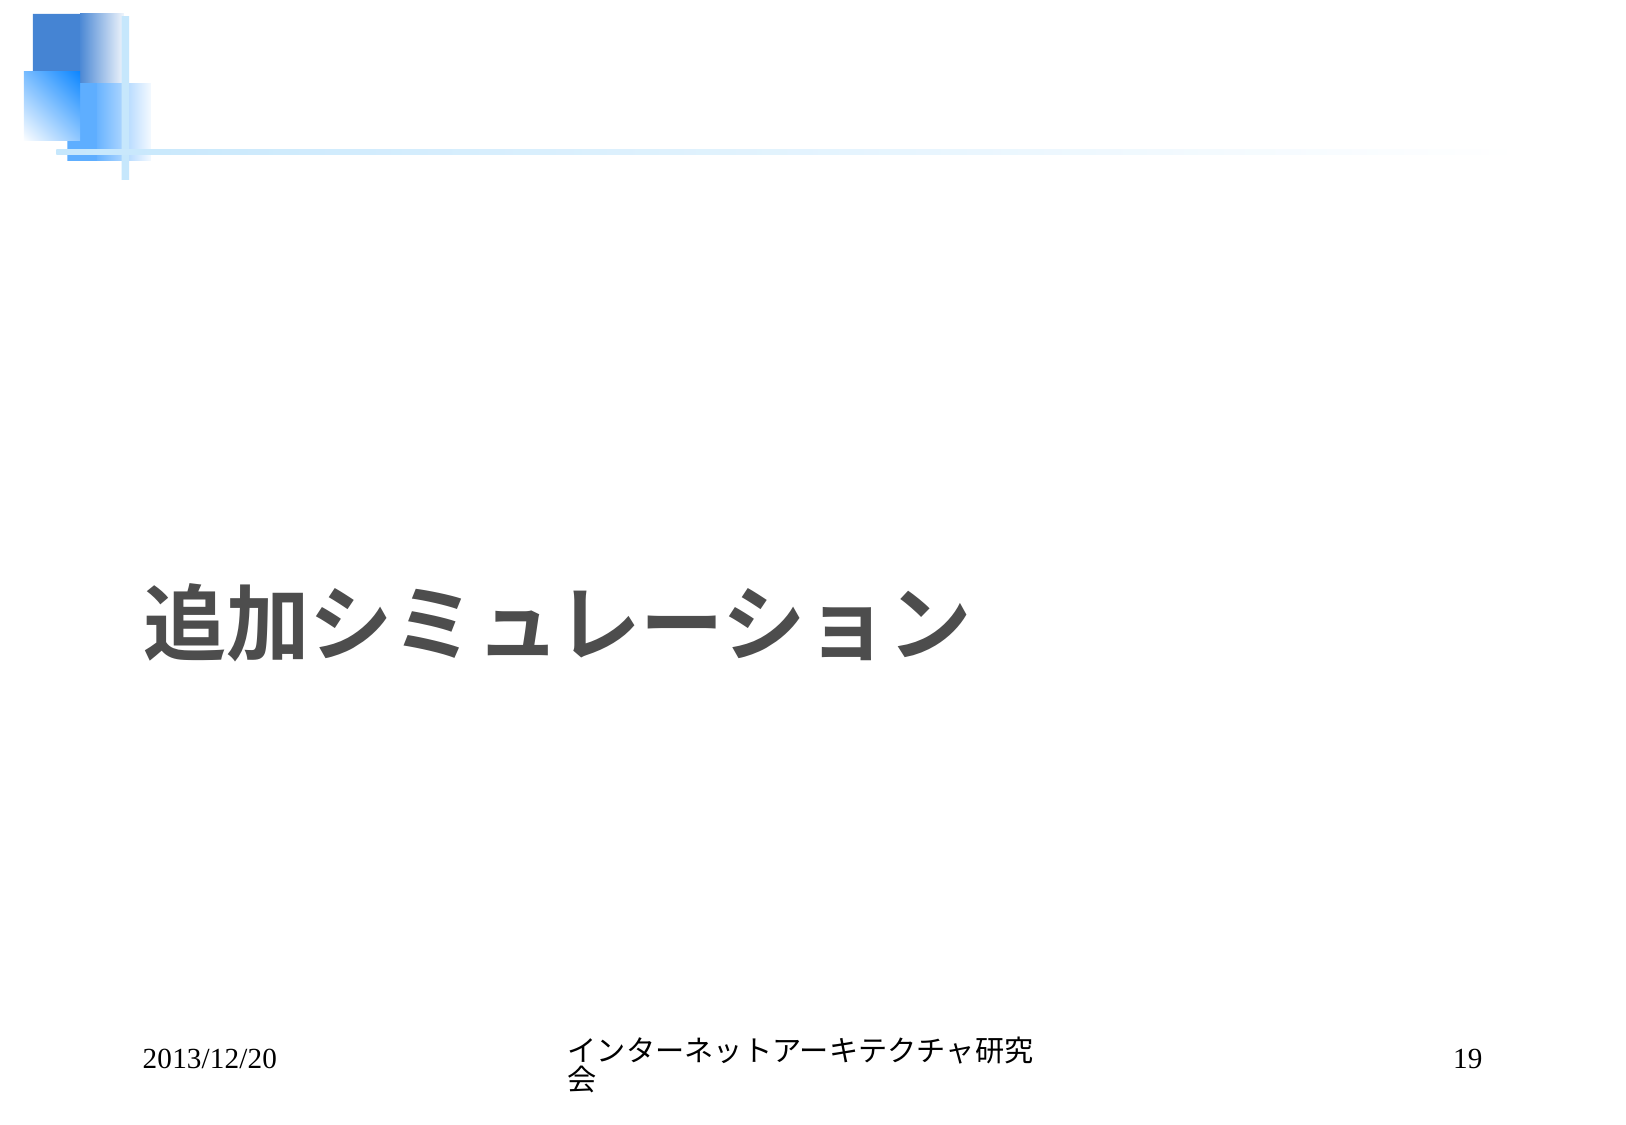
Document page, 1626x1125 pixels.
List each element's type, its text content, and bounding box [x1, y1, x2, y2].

slide_number 19 [1159, 1035, 1498, 1083]
title 追加シミュレーション [128, 563, 1510, 787]
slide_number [127, 1034, 467, 1083]
footer インターネットアーキテクチャ研究会 [552, 1035, 1068, 1083]
